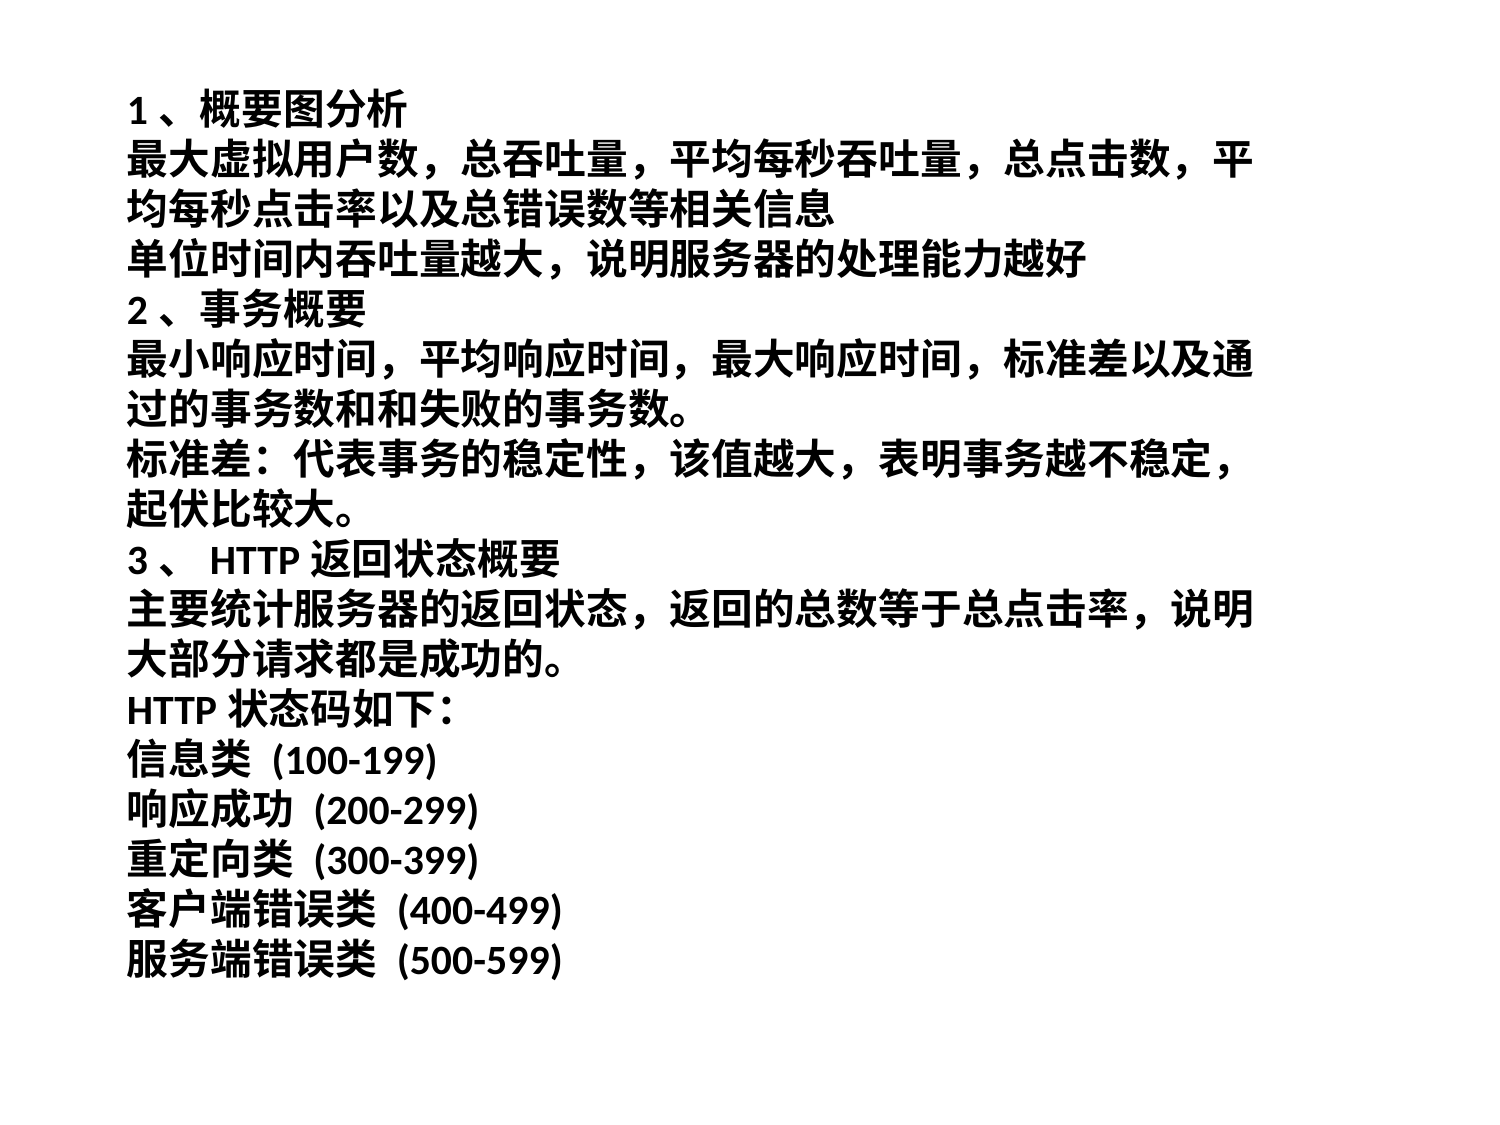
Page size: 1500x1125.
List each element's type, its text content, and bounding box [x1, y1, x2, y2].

text_box 1、概要图分析 最大虚拟用户数，总吞吐量，平均每秒吞吐量，总点击数，平均每秒点击率以及总错误数等相关信息 单位时间内吞吐量越大，说明服务器的处理能力越好 2、事务概要 最小响应时间，平均响应时间，最大响应时间，标准差以及通过的事务数和和失败的事务数。 标准差：代表事务的稳定性，该值越大，表明事务越不稳定，起伏比较大。 3、HTTP返回状态概要 主要统计服务器的返回状态，返回的总数等于总点击率，说明大部分请求都是成功的。 HTTP状态码如下： 信息类 (100-199) 响应成功 (200-299) 重定向类 (300-399) 客户端错误类 (400-499) 服务端错误类 (500-599) [112, 75, 1282, 1125]
